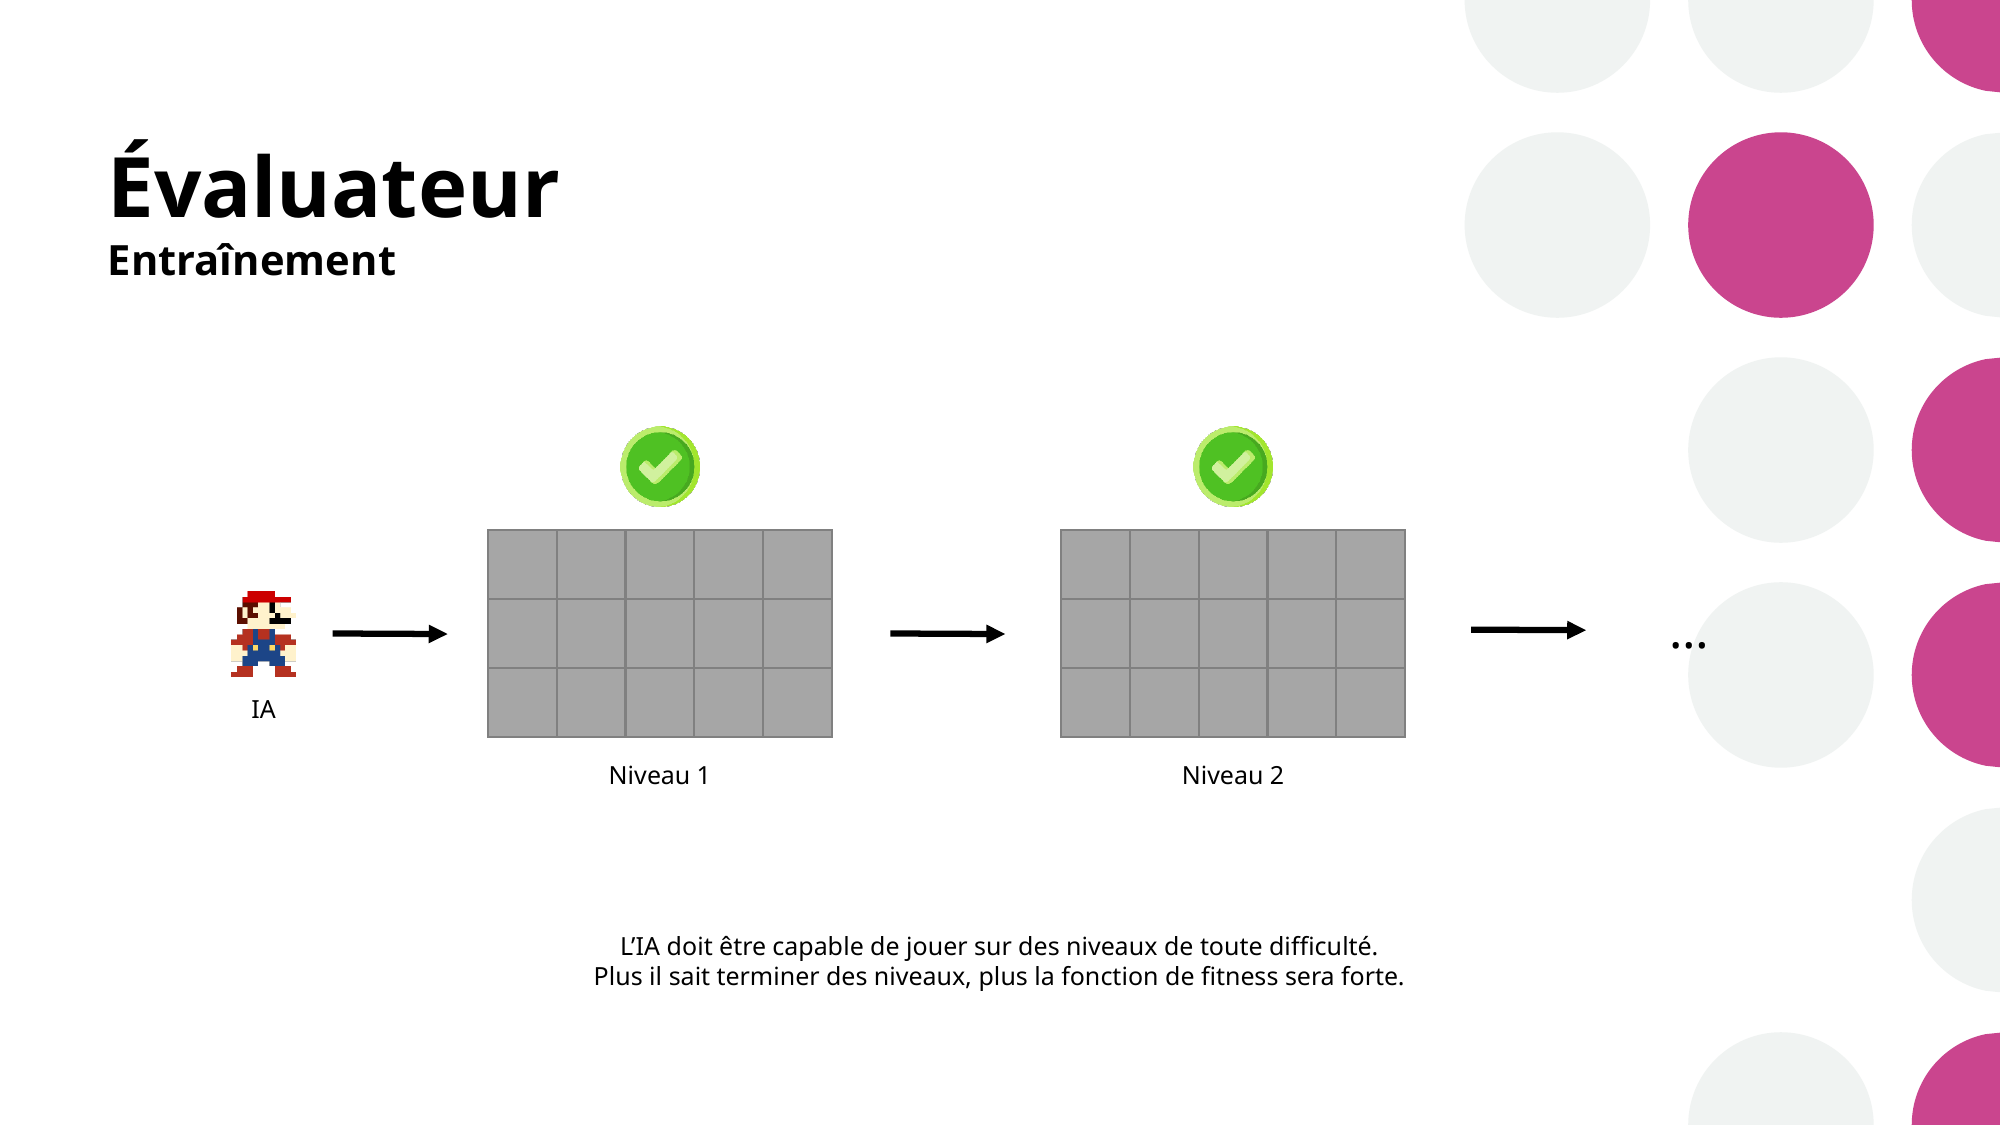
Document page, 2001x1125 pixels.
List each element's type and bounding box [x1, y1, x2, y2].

text_box [83, 923, 1421, 1007]
text_box [1060, 529, 1406, 738]
text_box [593, 752, 726, 797]
picture [620, 426, 700, 507]
text_box [1654, 590, 1724, 666]
picture [231, 591, 296, 677]
text_box [487, 529, 833, 738]
title [92, 126, 1297, 335]
picture [1193, 426, 1273, 507]
text_box [1167, 752, 1300, 797]
text_box [236, 686, 291, 731]
